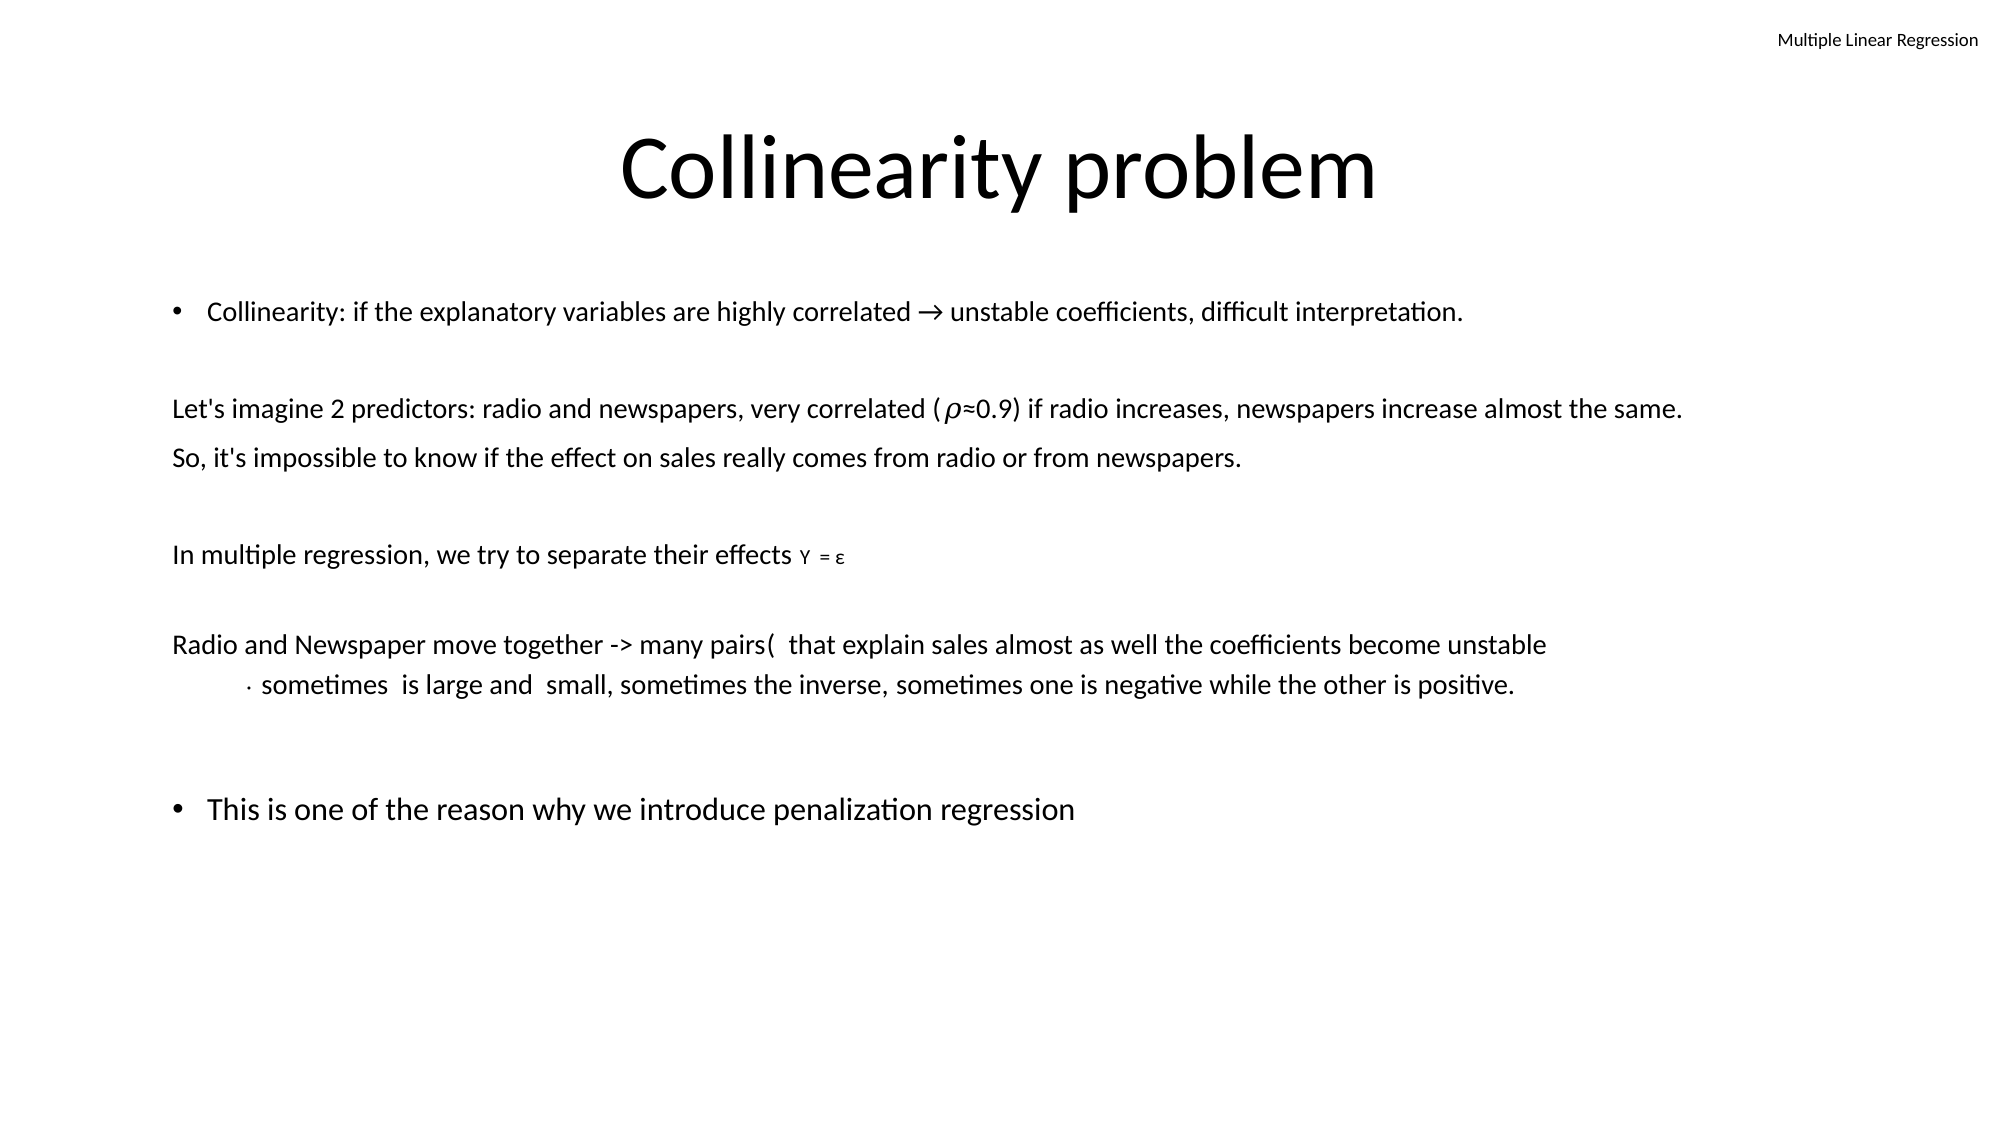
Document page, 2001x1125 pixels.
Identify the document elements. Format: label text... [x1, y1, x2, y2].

title Collinearity problem [137, 59, 1863, 278]
text_box [117, 362, 1843, 909]
text_box Multiple Linear Regression [1756, 0, 2000, 107]
